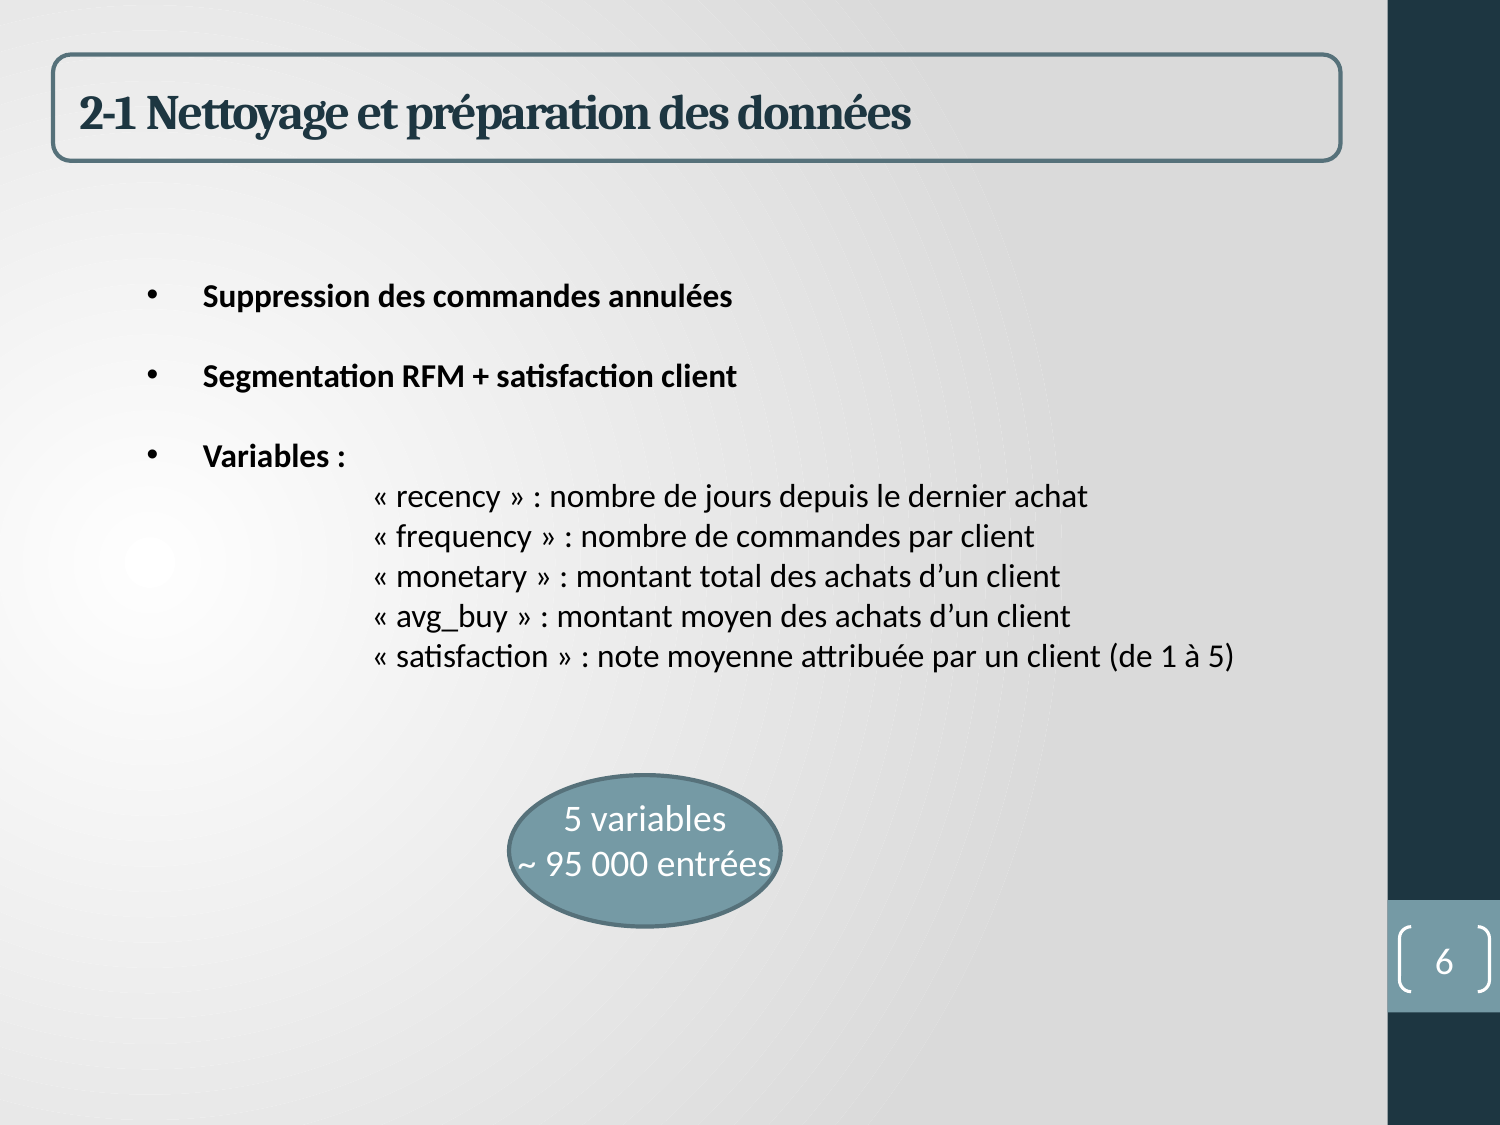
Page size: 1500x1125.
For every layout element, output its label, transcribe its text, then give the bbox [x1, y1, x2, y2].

text_box 2-1 Nettoyage et préparation des données [64, 72, 1225, 250]
text_box 5 variables ~ 95 000 entrées [479, 786, 811, 892]
text_box [527, 892, 763, 929]
text_box Suppression des commandes annulées Segmentation RFM + satisfaction client Variables : « recency » : nombre de jours depuis le dernier achat « frequency » : nombre de commandes par client « monetary » : montant total des achats d’un client « avg_buy » : montant moyen des achats d’un client « satisfaction » : note moyenne attribuée par un client (de 1 à 5) [131, 267, 1337, 682]
text_box [568, 773, 722, 786]
text_box [50, 52, 1343, 163]
slide_number 6 [1397, 925, 1492, 994]
